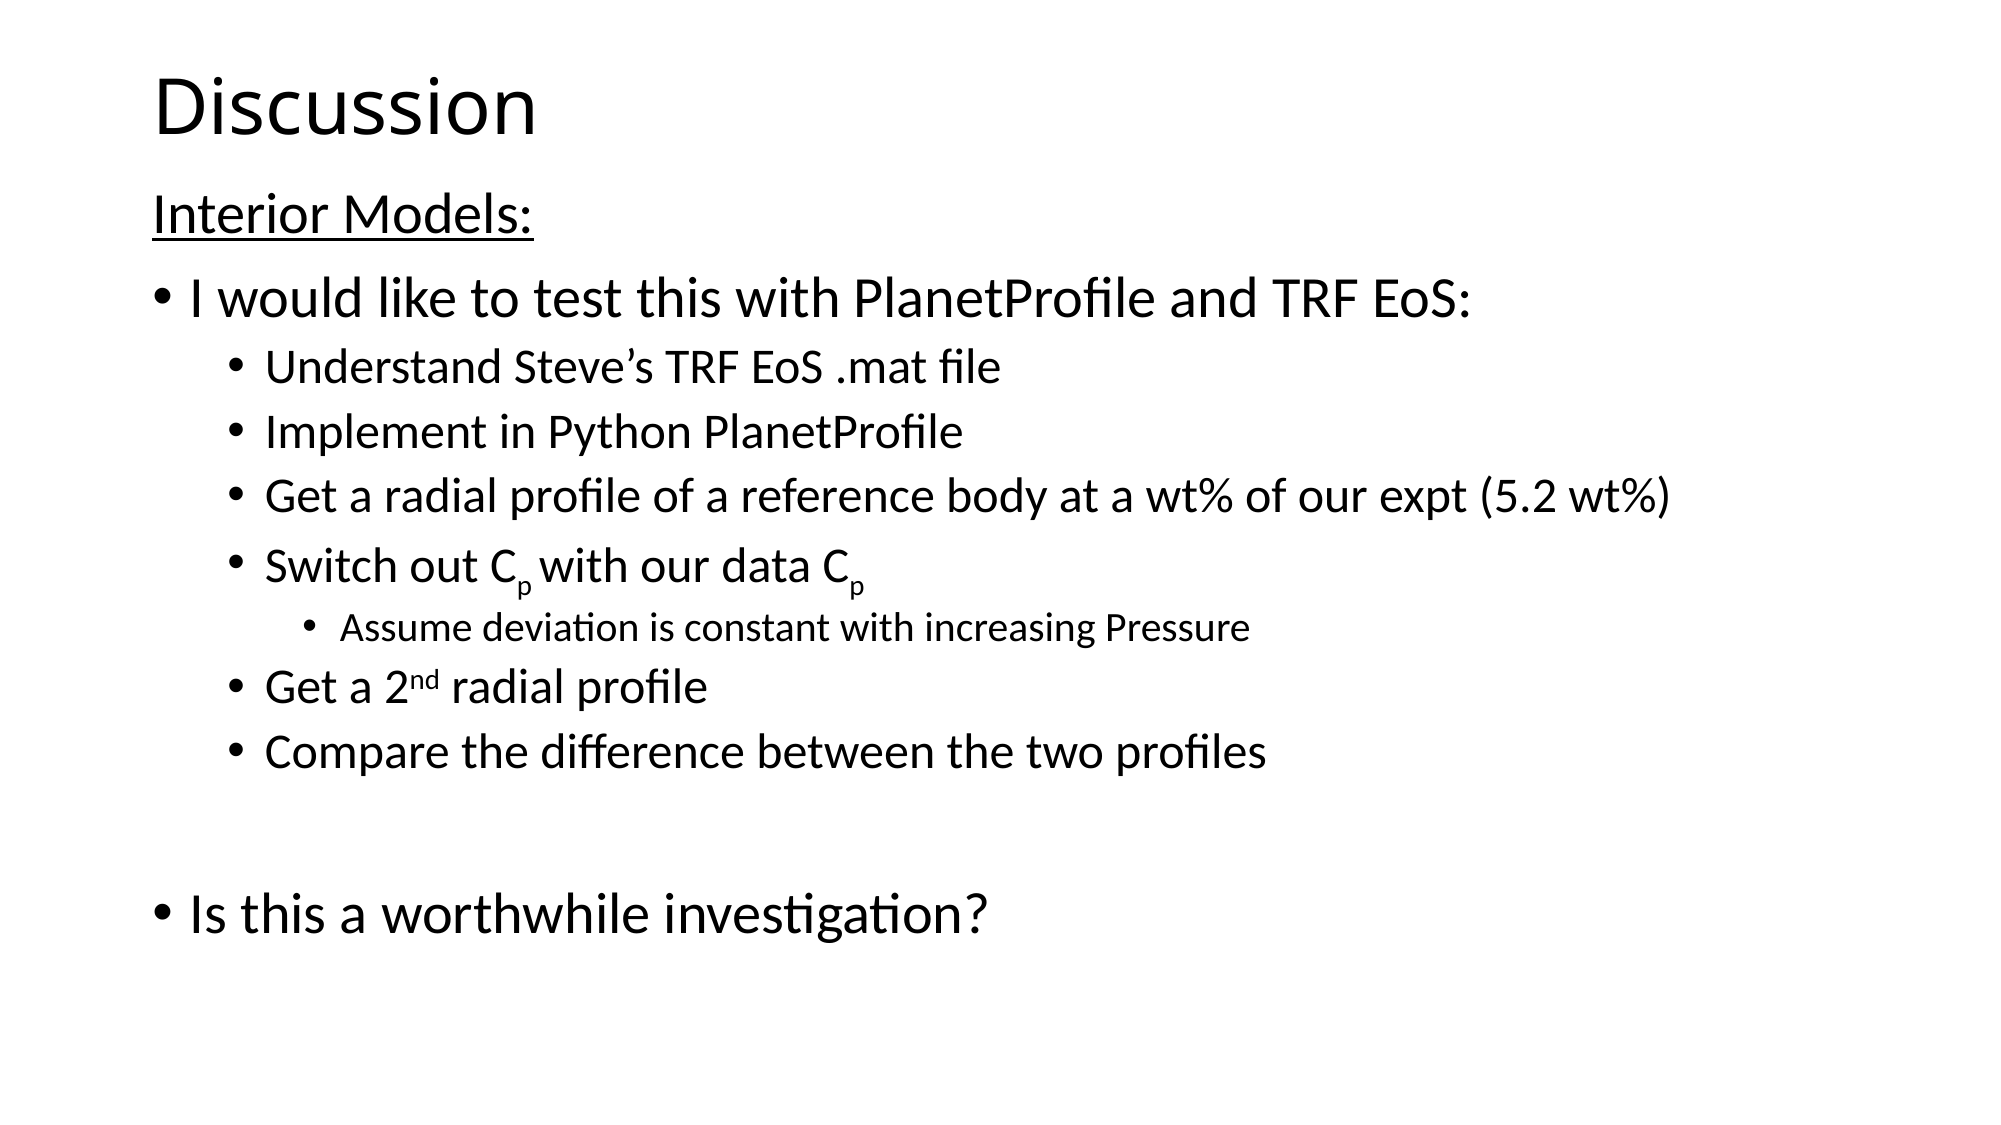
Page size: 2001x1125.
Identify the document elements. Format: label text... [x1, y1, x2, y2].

list Interior Models: I would like to test this with PlanetProfile and TRF EoS: Understand Steve’s TRF EoS .mat file Implement in Python PlanetProfile Get a radial profile of a reference body at a wt% of our expt (5.2 wt%) Switch out Cp with our data Cp Assume deviation is constant with increasing Pressure Get a 2nd radial profile Compare the difference between the two profiles Is this a worthwhile investigation? [137, 176, 1924, 1014]
text_box Discussion [137, 59, 1863, 159]
